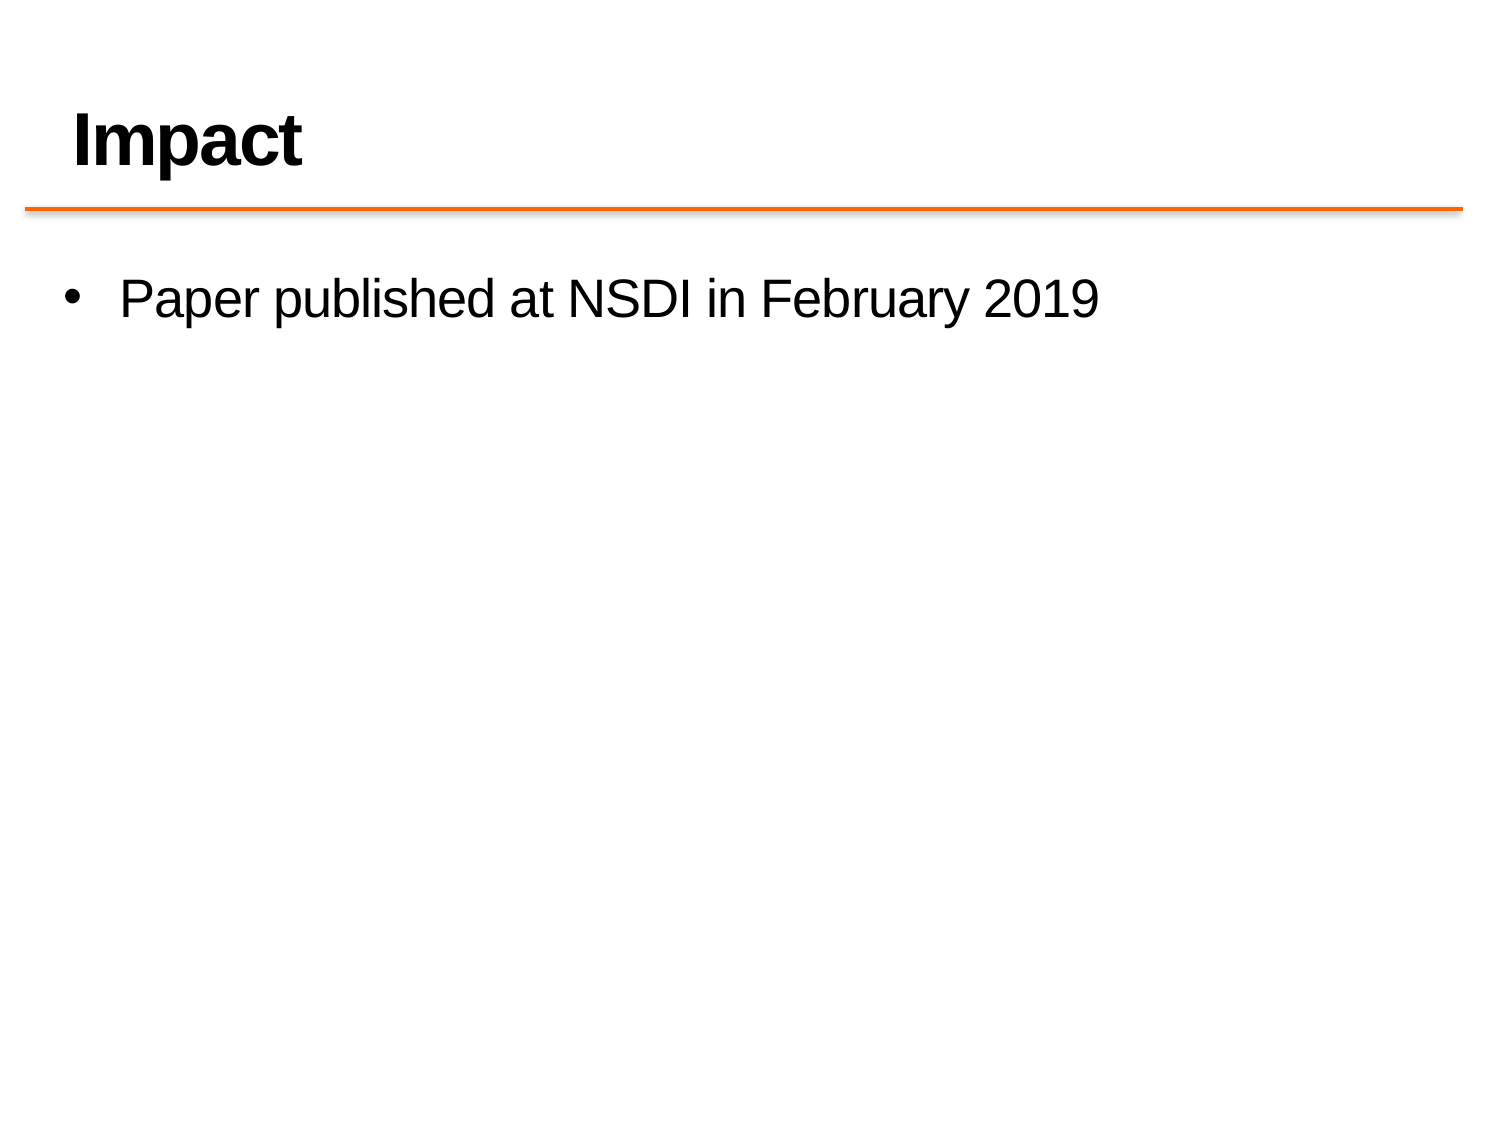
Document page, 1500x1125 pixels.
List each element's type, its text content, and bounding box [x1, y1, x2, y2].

title Impact [57, 12, 1463, 188]
list Paper published at NSDI in February 2019 [57, 237, 1500, 1125]
